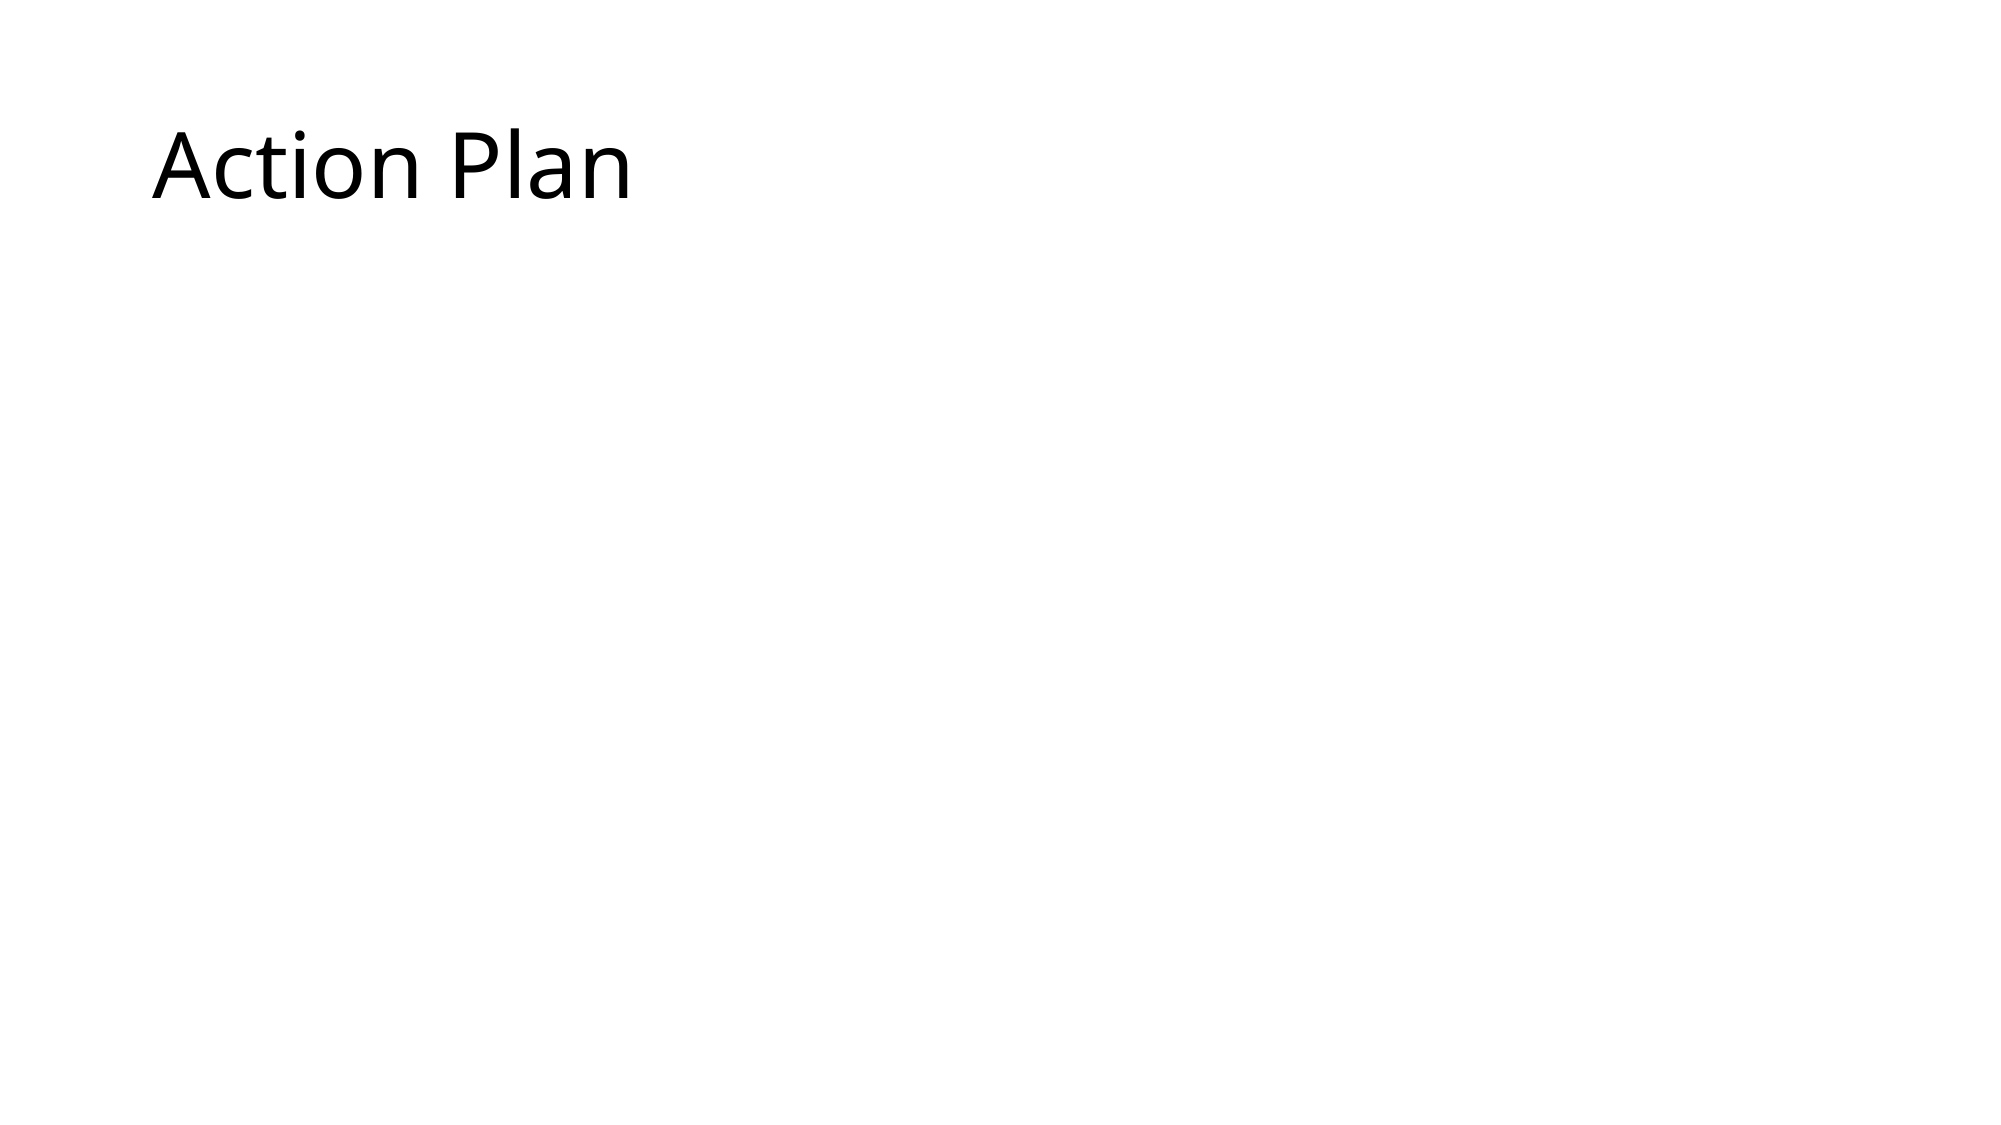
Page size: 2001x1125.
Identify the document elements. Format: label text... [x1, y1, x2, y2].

title Action Plan [137, 59, 1863, 278]
